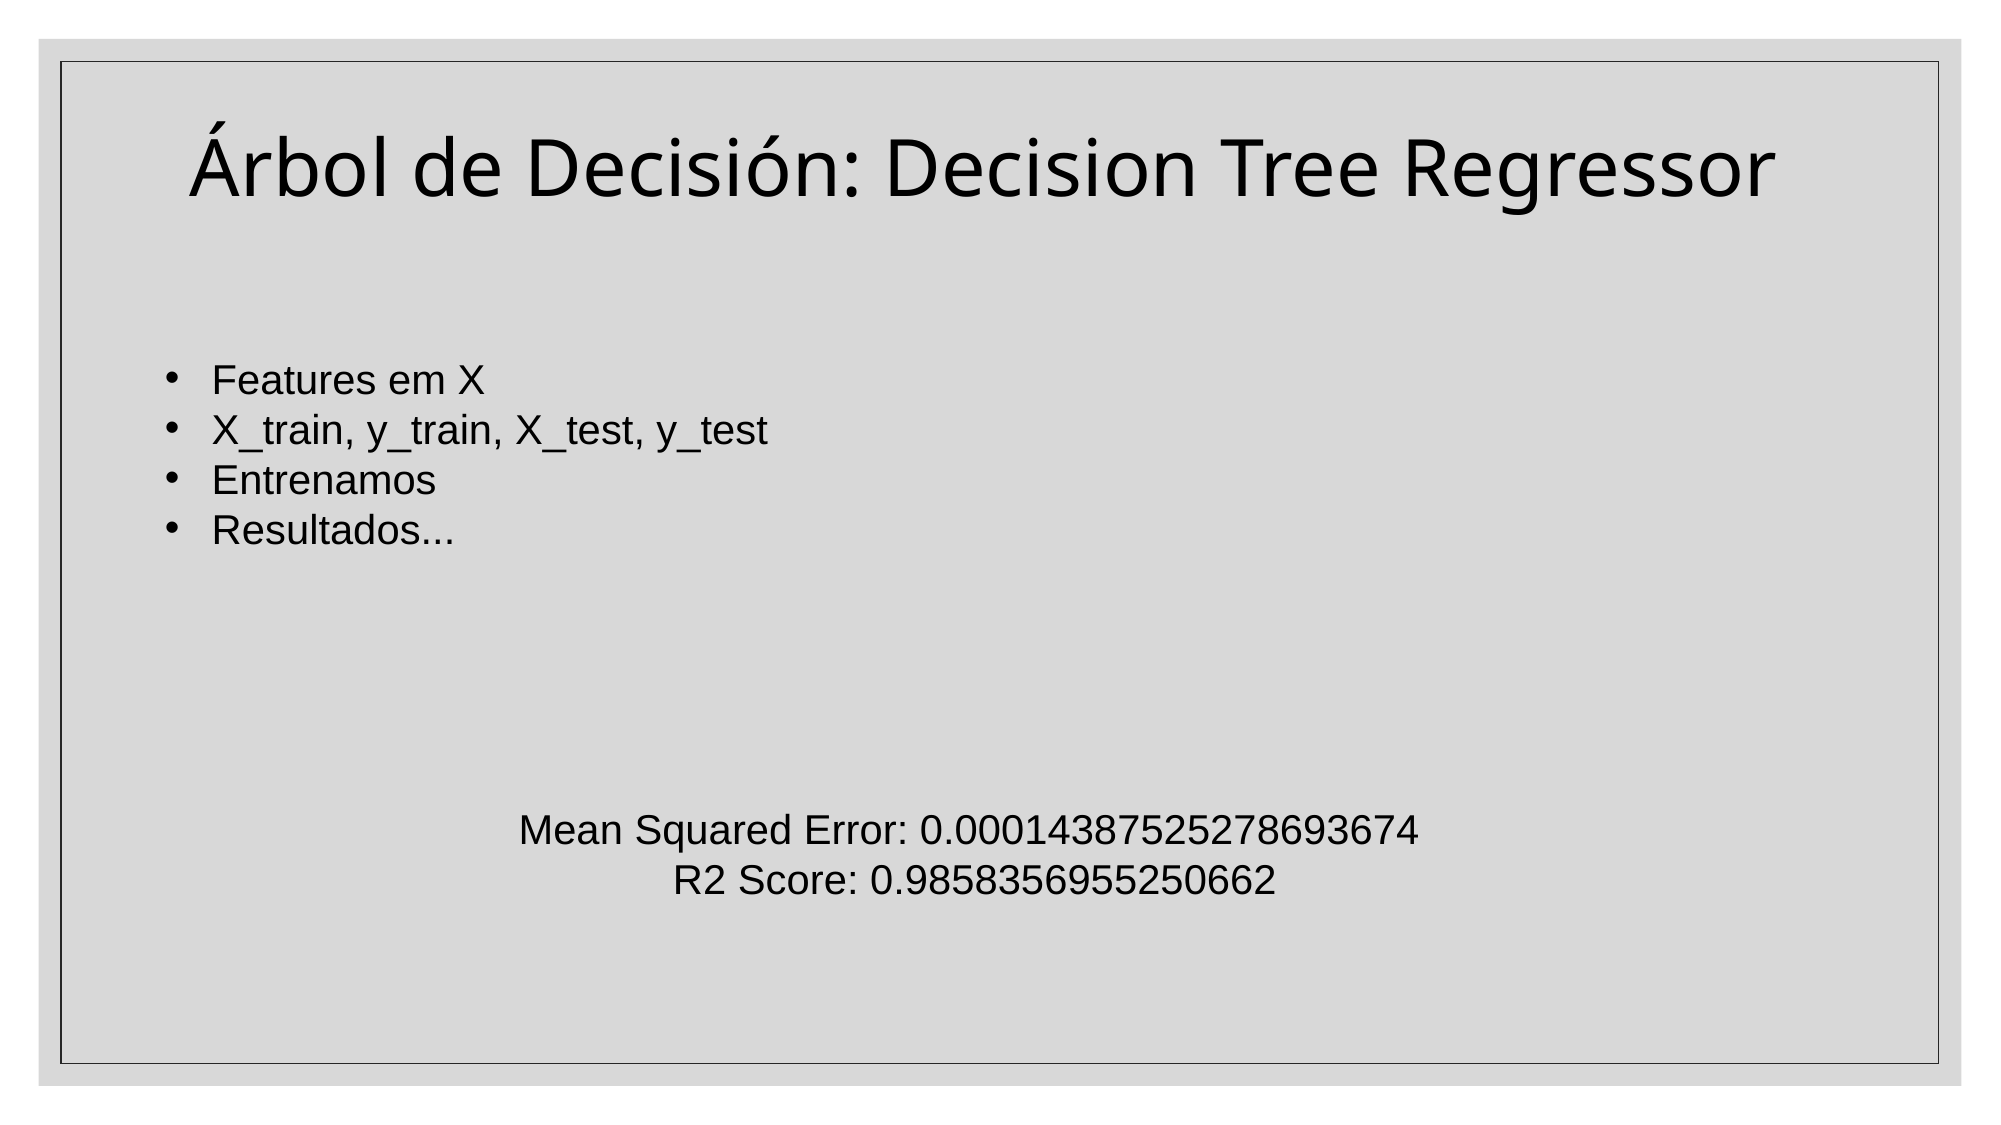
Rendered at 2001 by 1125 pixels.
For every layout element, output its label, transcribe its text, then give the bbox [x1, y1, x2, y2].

text_box Features em X X_train, y_train, X_test, y_test Entrenamos Resultados... Mean Squared Error: 0.00014387525278693674 R2 Score: 0.9858356955250662 [149, 345, 1800, 910]
title Árbol de Decisión: Decision Tree Regressor [174, 105, 1825, 331]
